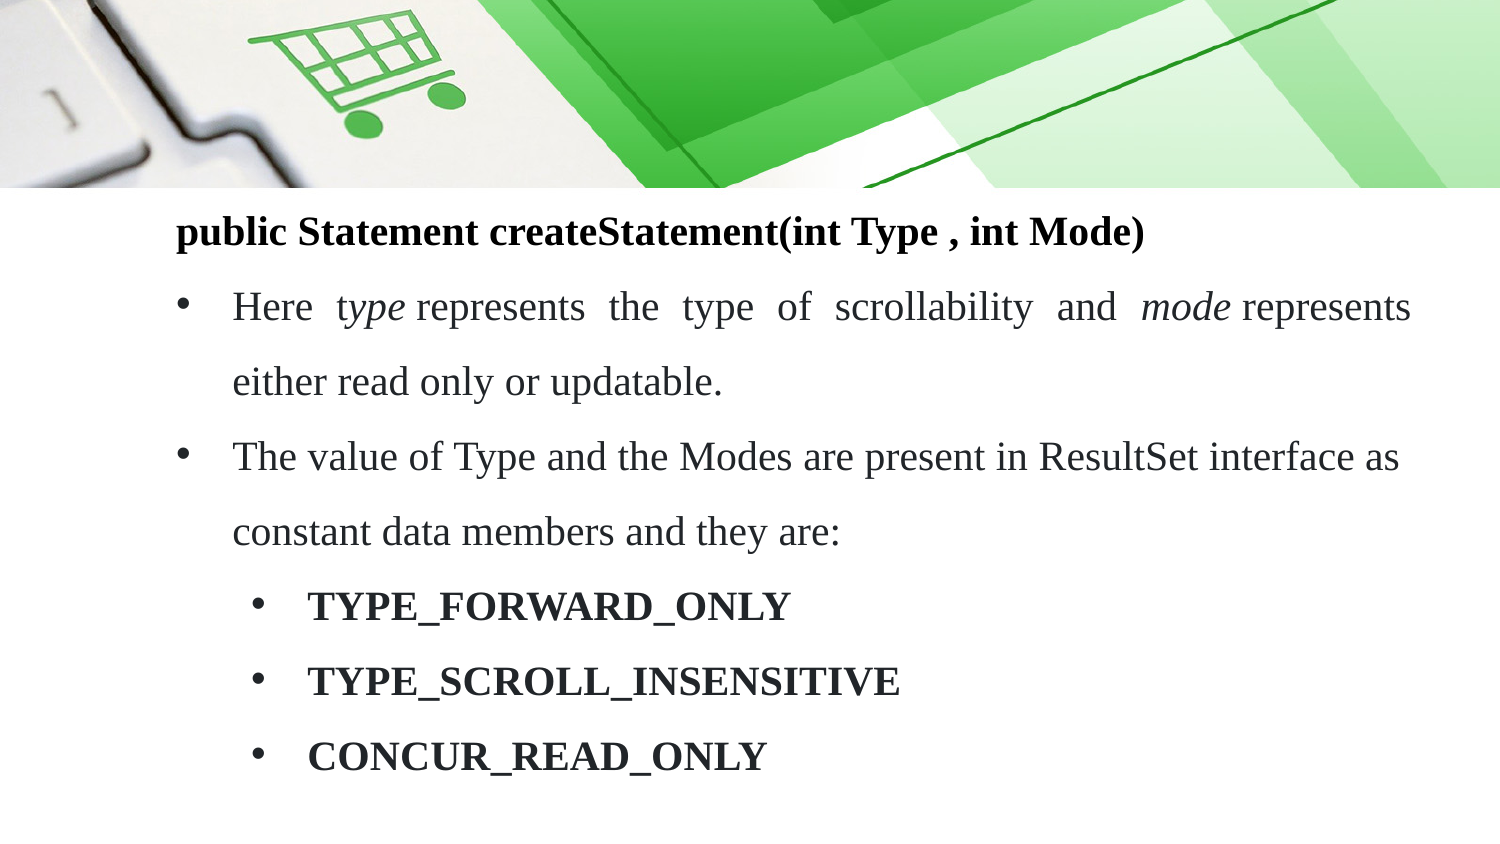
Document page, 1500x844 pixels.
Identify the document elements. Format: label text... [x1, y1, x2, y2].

picture [0, 0, 1500, 844]
text_box public Statement createStatement(int Type , int Mode) Here type represents the type of scrollability and mode represents either read only or updatable. The value of Type and the Modes are present in ResultSet interface as constant data members and they are: TYPE_FORWARD_ONLY TYPE_SCROLL_INSENSITIVE CONCUR_READ_ONLY [161, 171, 1427, 832]
